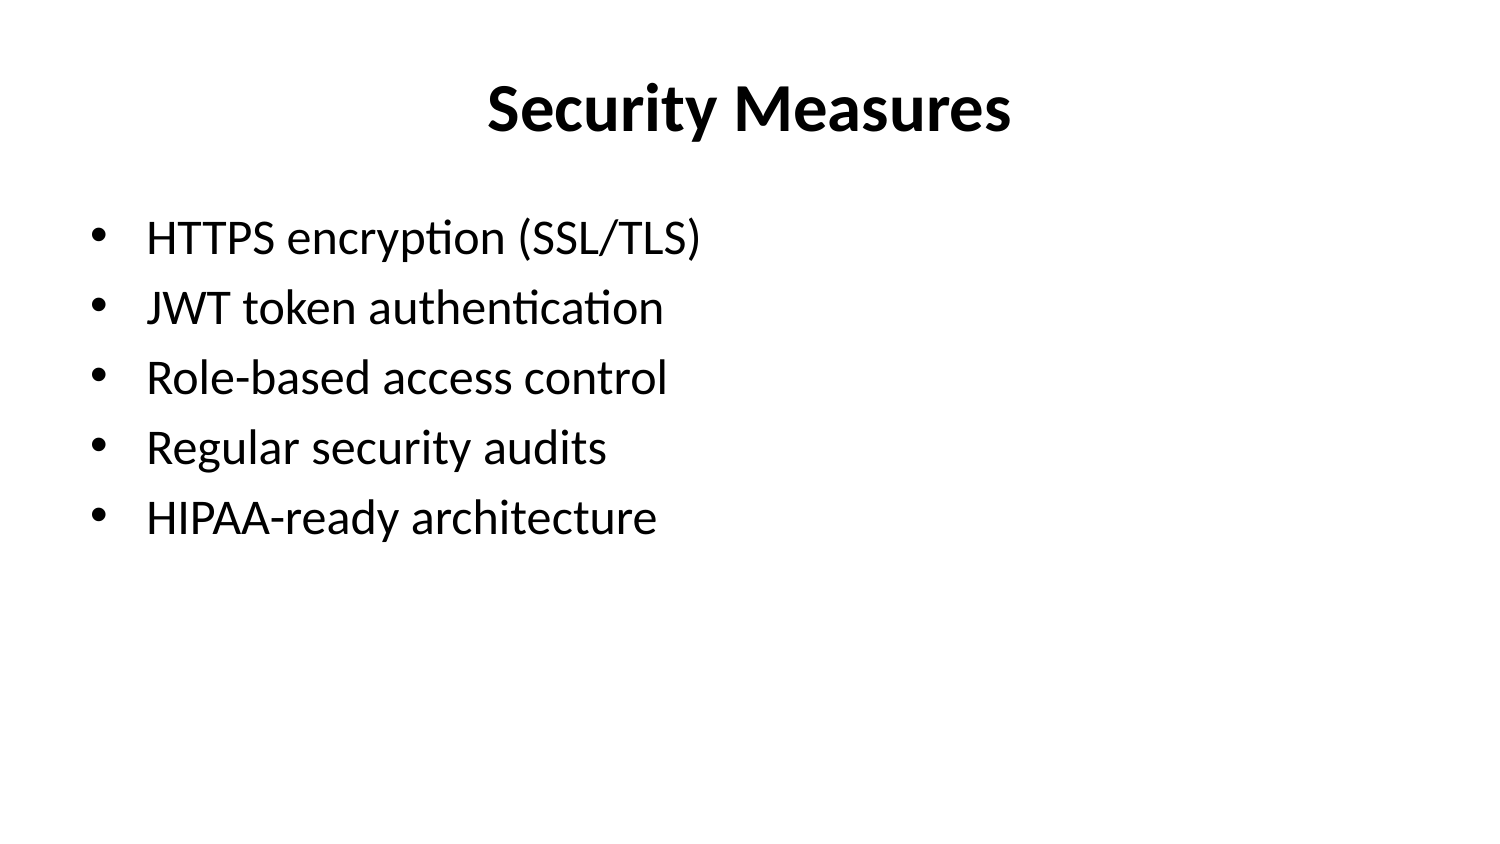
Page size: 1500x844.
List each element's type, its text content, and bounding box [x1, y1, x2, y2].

title Security Measures [75, 33, 1425, 175]
list HTTPS encryption (SSL/TLS) JWT token authentication Role-based access control Regular security audits HIPAA-ready architecture [75, 196, 1425, 754]
